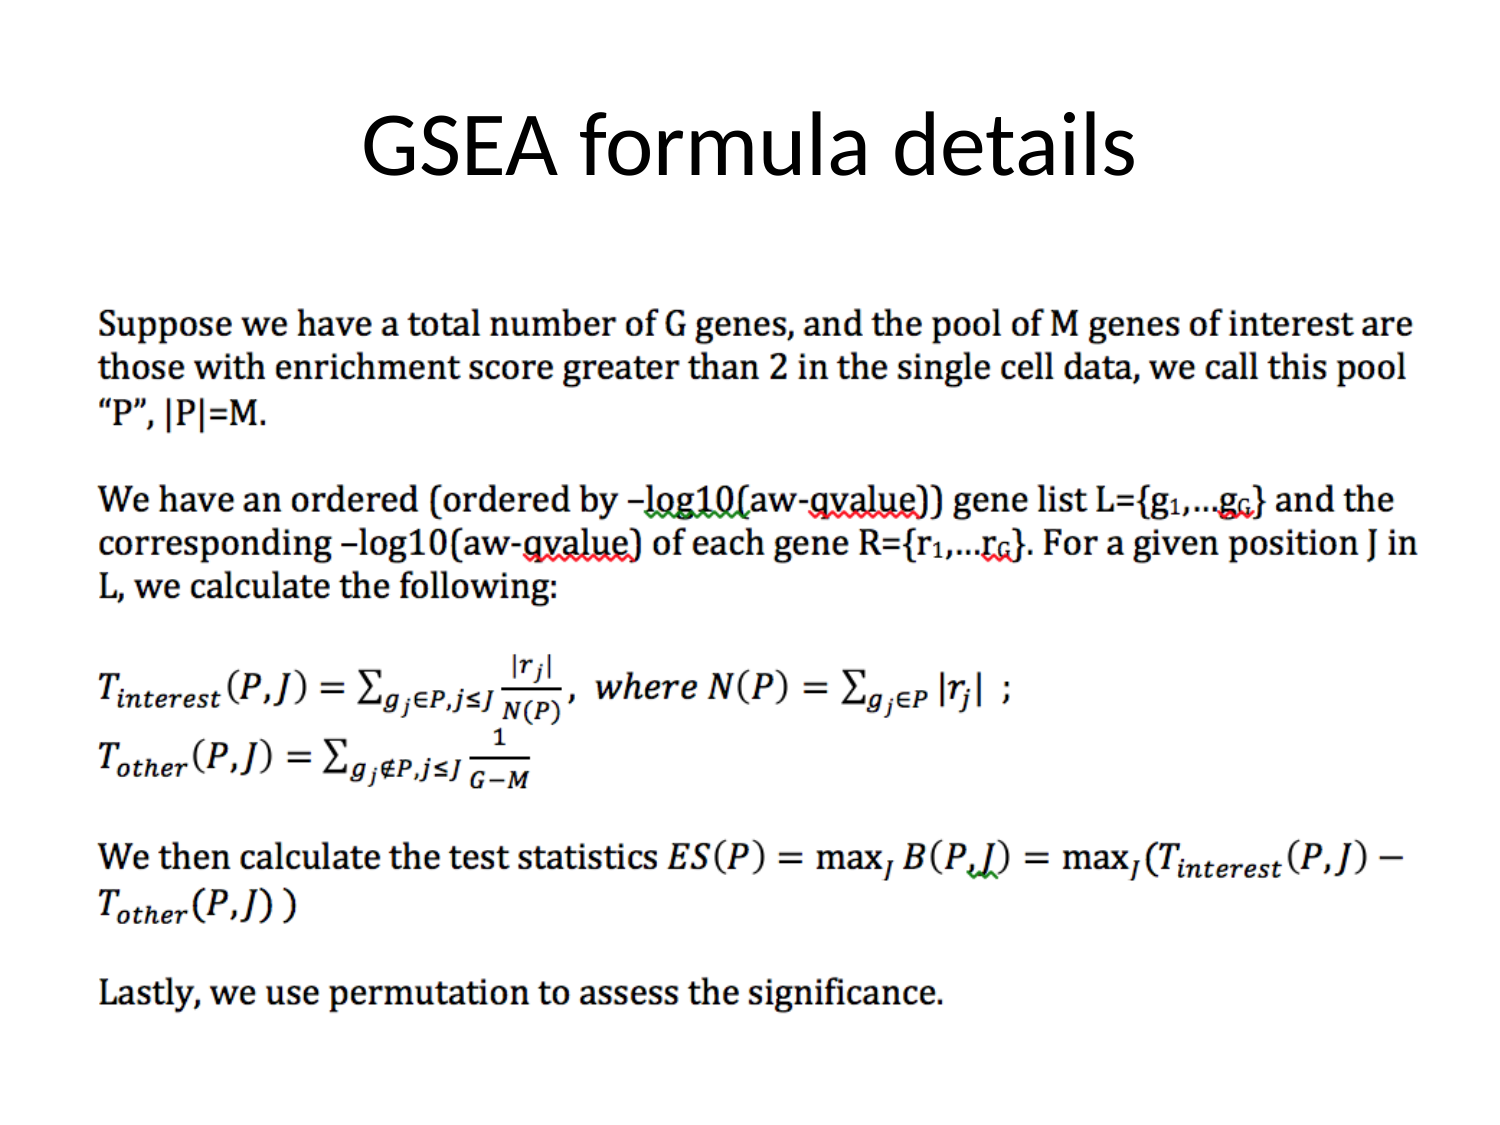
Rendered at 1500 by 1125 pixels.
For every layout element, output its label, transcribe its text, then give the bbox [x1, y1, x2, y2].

title GSEA formula details [75, 45, 1425, 233]
picture [74, 287, 1481, 1046]
